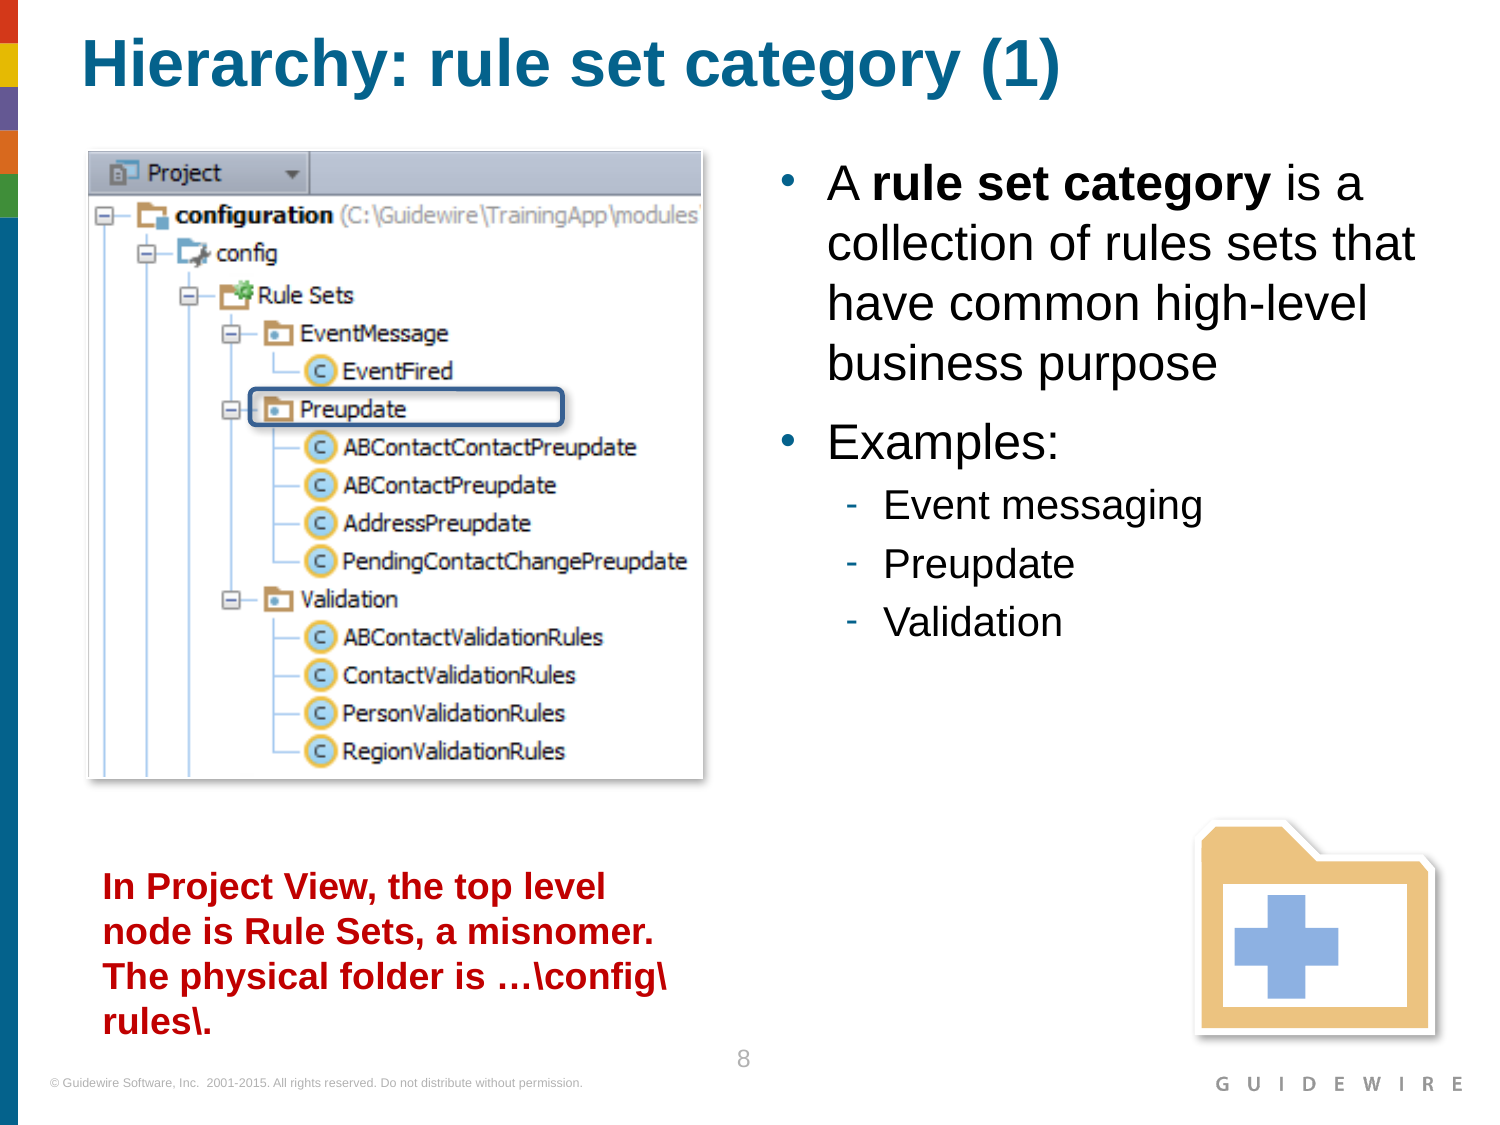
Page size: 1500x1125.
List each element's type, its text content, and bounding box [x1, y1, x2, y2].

text_box Hierarchy: rule set category (1) [81, 19, 1446, 142]
picture [1192, 817, 1438, 1038]
picture [87, 150, 702, 778]
picture [1215, 1073, 1480, 1096]
text_box In Project View, the top level node is Rule Sets, a misnomer. The physical folder is …\config\rules\. [87, 854, 704, 1056]
text_box A rule set category is a collection of rules sets that have common high-level business purpose Examples: Event messaging Preupdate Validation [779, 149, 1450, 1048]
